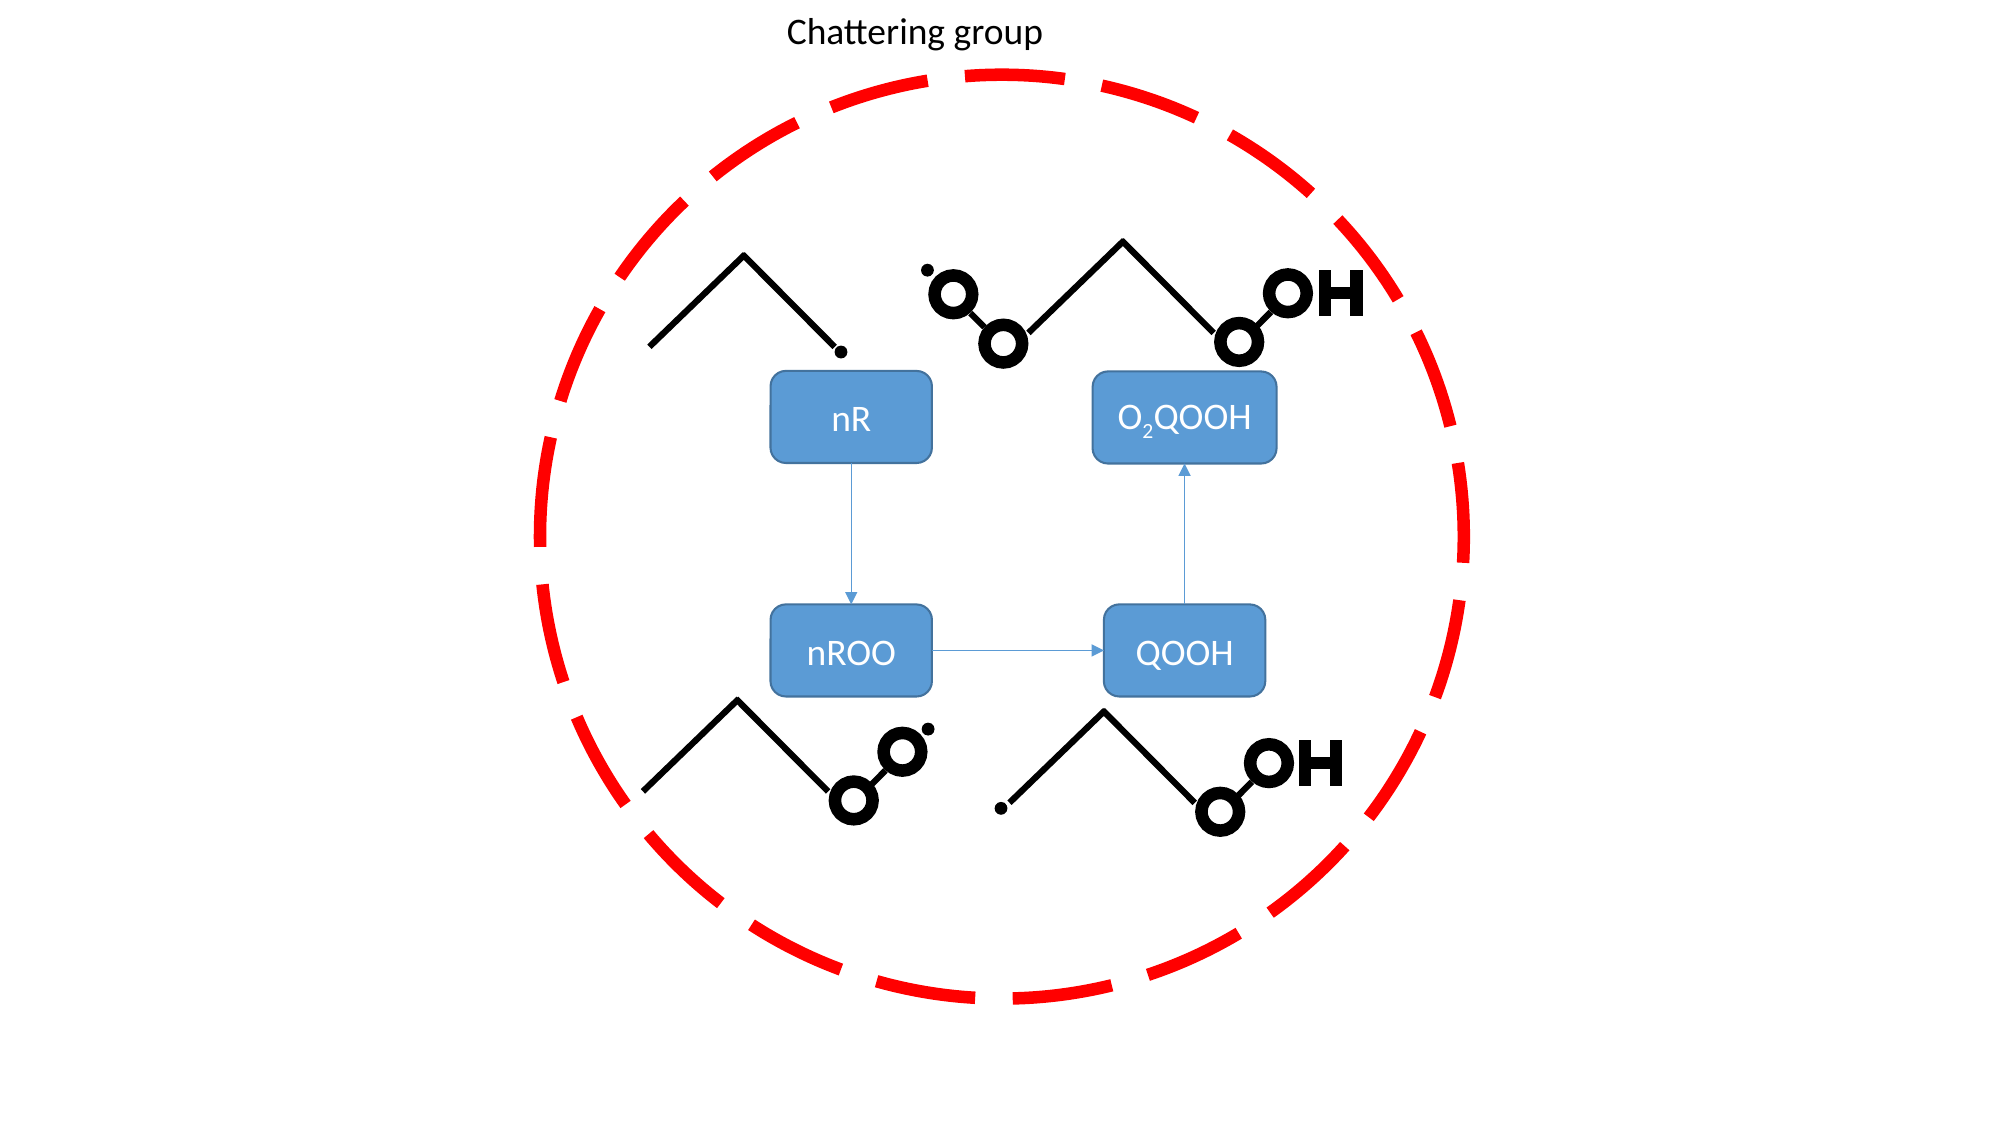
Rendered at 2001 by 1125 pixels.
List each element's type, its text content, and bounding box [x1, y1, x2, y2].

text_box Chattering group [772, 0, 1073, 60]
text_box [539, 74, 1464, 999]
